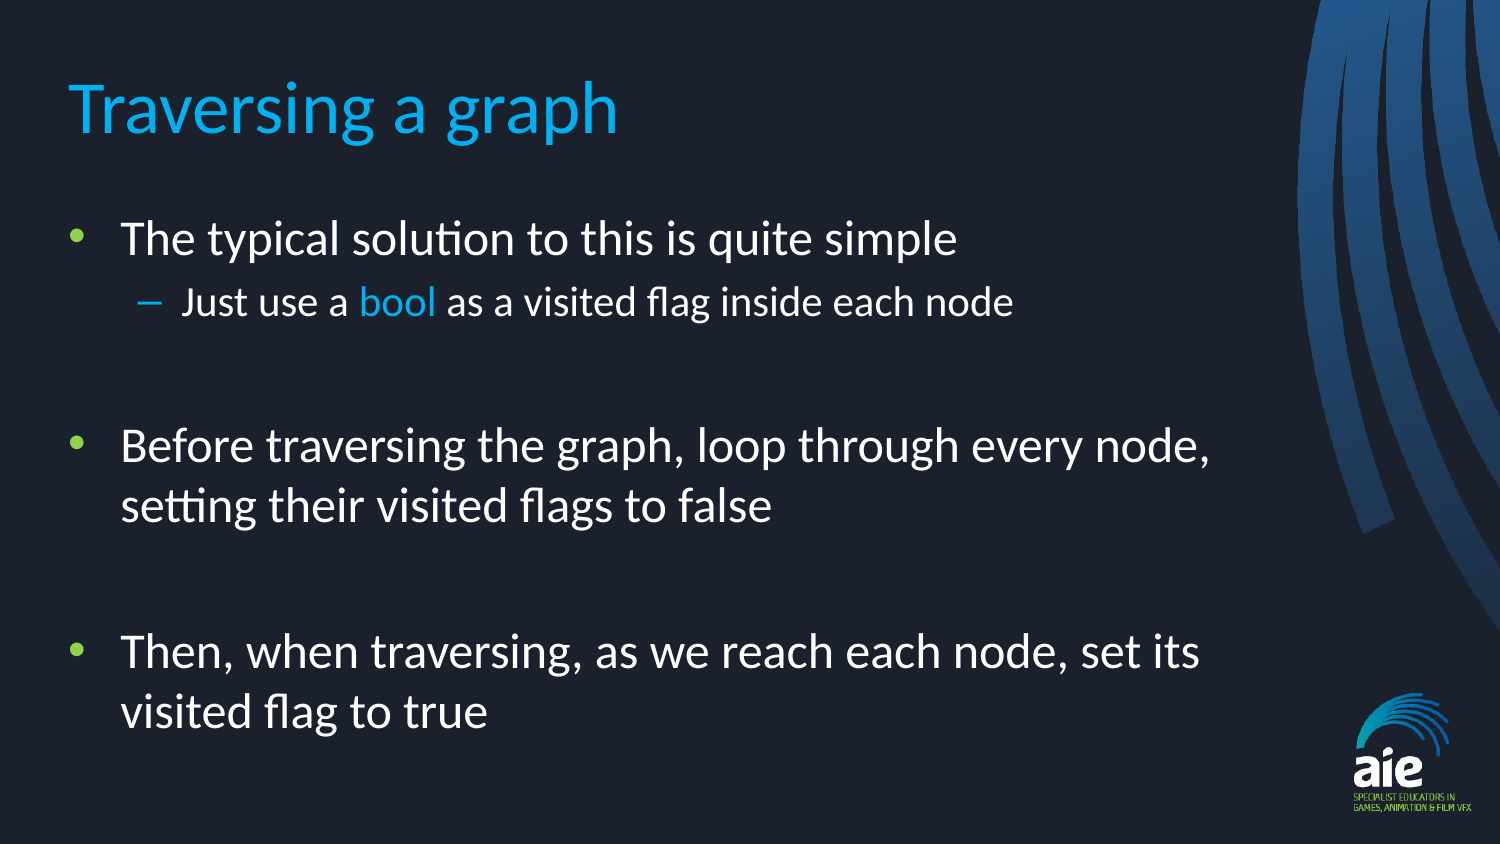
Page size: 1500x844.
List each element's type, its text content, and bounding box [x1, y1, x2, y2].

title Traversing a graph [53, 33, 1425, 175]
list The typical solution to this is quite simple Just use a bool as a visited flag inside each node Before traversing the graph, loop through every node, setting their visited flags to false Then, when traversing, as we reach each node, set its visited flag to true [53, 197, 1329, 753]
picture [0, 0, 1500, 844]
